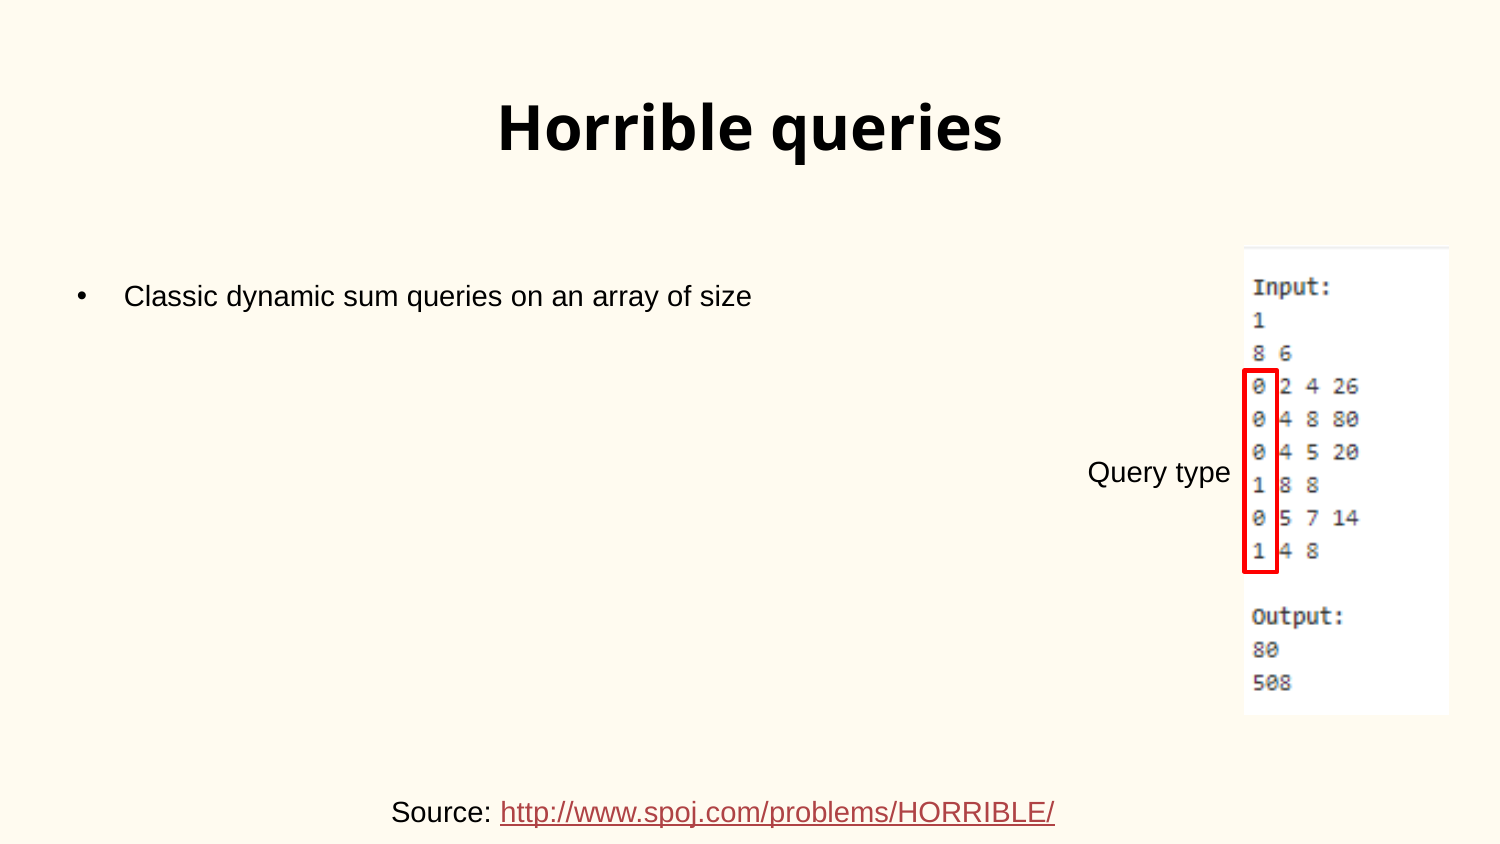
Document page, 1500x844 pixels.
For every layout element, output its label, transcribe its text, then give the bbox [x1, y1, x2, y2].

text_box Source: http://www.spoj.com/problems/HORRIBLE/ [376, 785, 1071, 844]
text_box Query type [1072, 446, 1239, 496]
picture [1244, 244, 1449, 715]
title Horrible queries [51, 72, 1449, 174]
